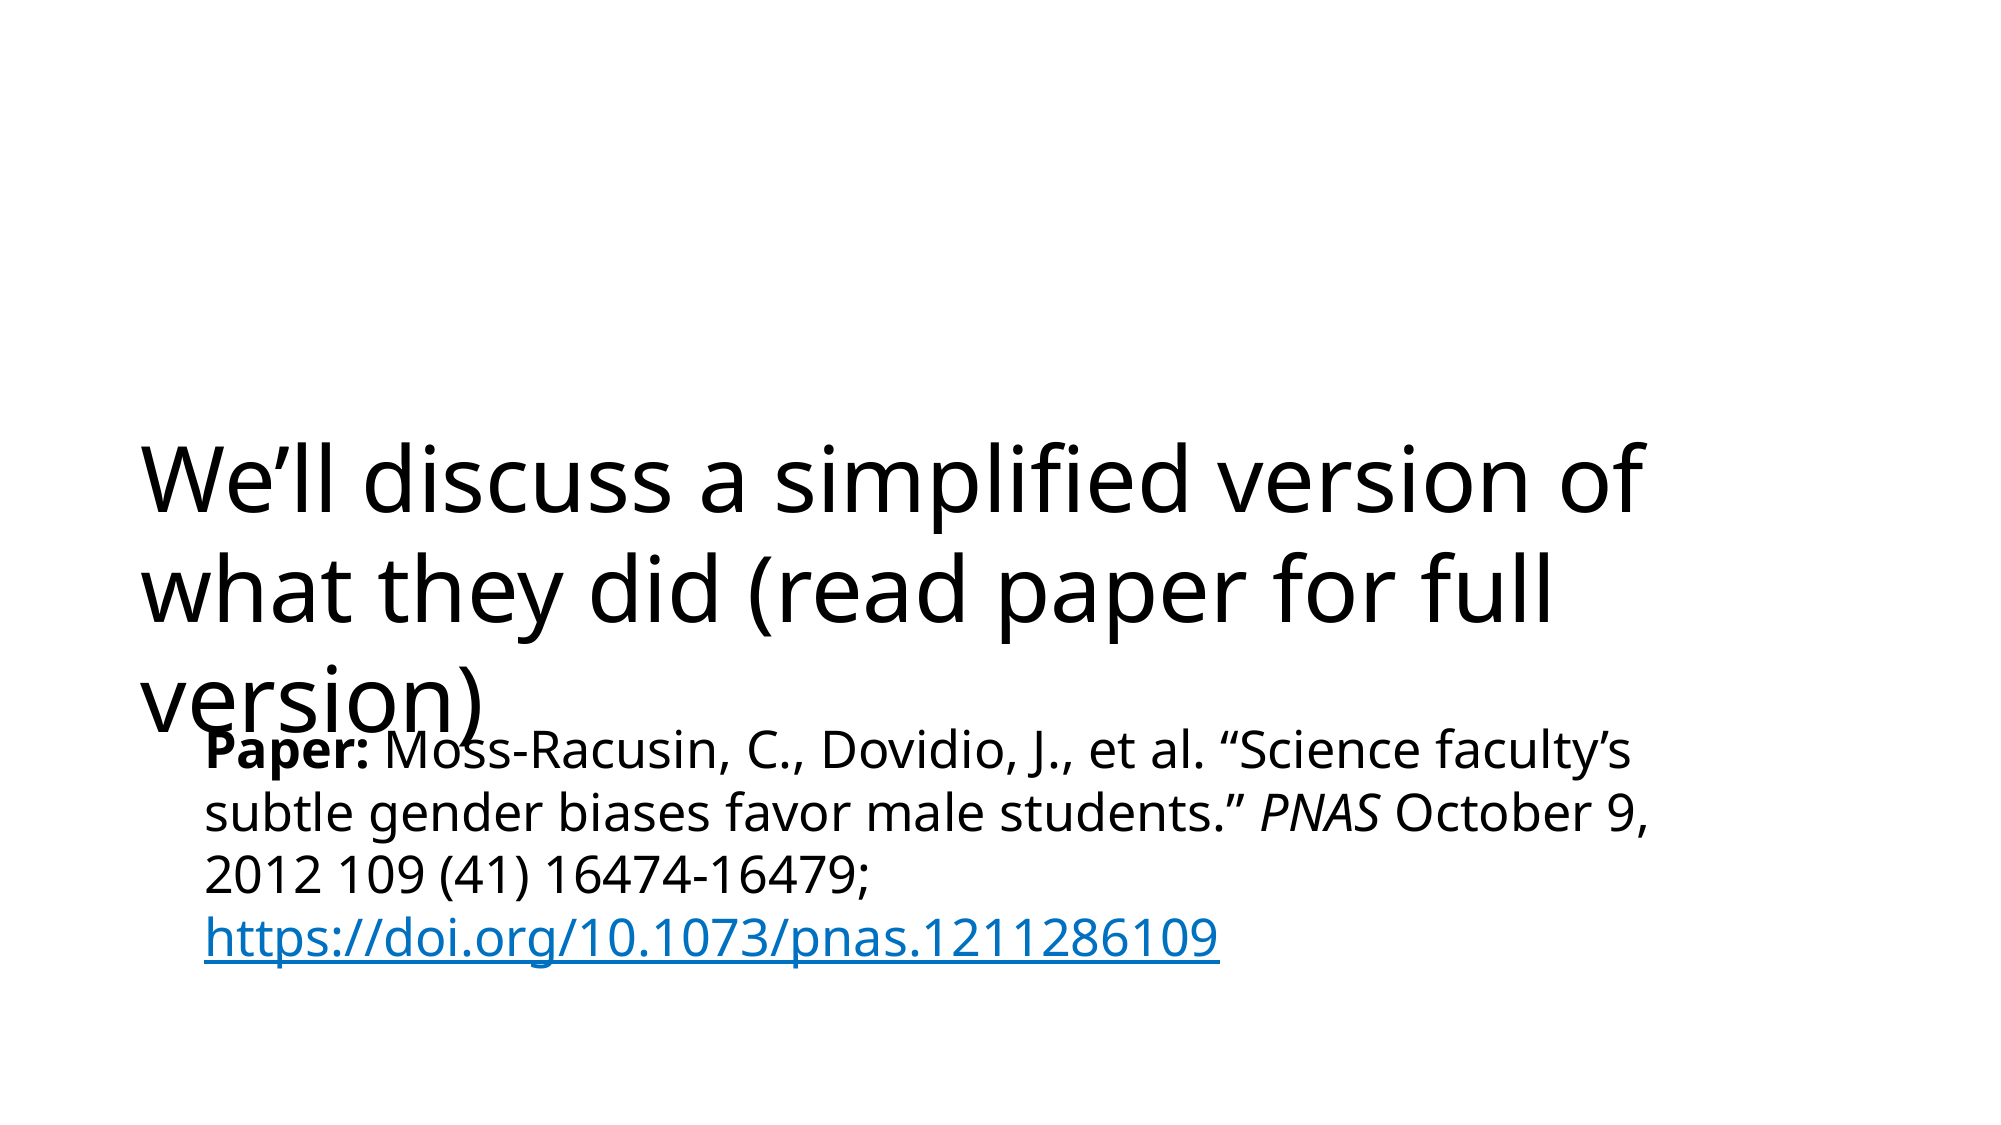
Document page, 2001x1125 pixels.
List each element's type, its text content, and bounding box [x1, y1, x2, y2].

text_box We’ll discuss a simplified version of what they did (read paper for full version) [125, 413, 1891, 759]
text_box Paper: Moss-Racusin, C., Dovidio, J., et al. “Science faculty’s subtle gender biases favor male students.” PNAS October 9, 2012 109 (41) 16474-16479; https://doi.org/10.1073/pnas.1211286109 [189, 709, 1758, 983]
